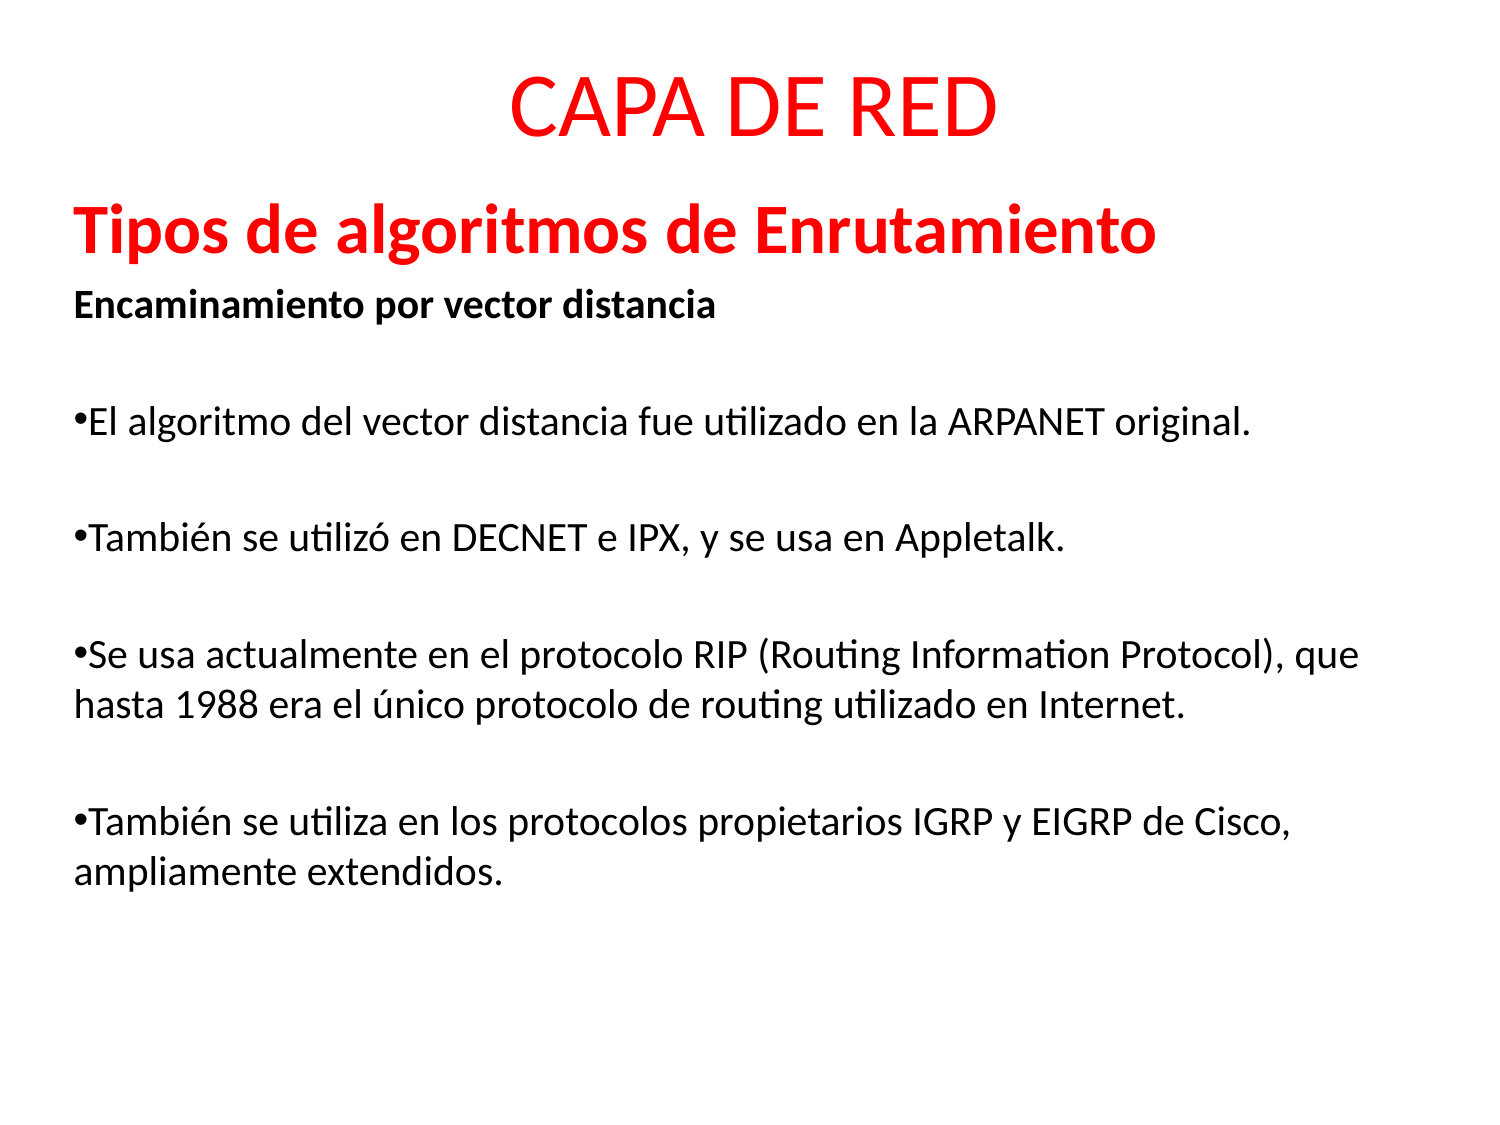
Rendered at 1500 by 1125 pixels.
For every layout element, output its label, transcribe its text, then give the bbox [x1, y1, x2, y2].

title CAPA DE RED [117, 23, 1393, 175]
subtitle Tipos de algoritmos de Enrutamiento Encaminamiento por vector distancia El algoritmo del vector distancia fue utilizado en la ARPANET original. También se utilizó en DECNET e IPX, y se usa en Appletalk. Se usa actualmente en el protocolo RIP (Routing Information Protocol), que hasta 1988 era el único protocolo de routing utilizado en Internet. También se utiliza en los protocolos propietarios IGRP y EIGRP de Cisco, ampliamente extendidos. [58, 175, 1465, 1043]
